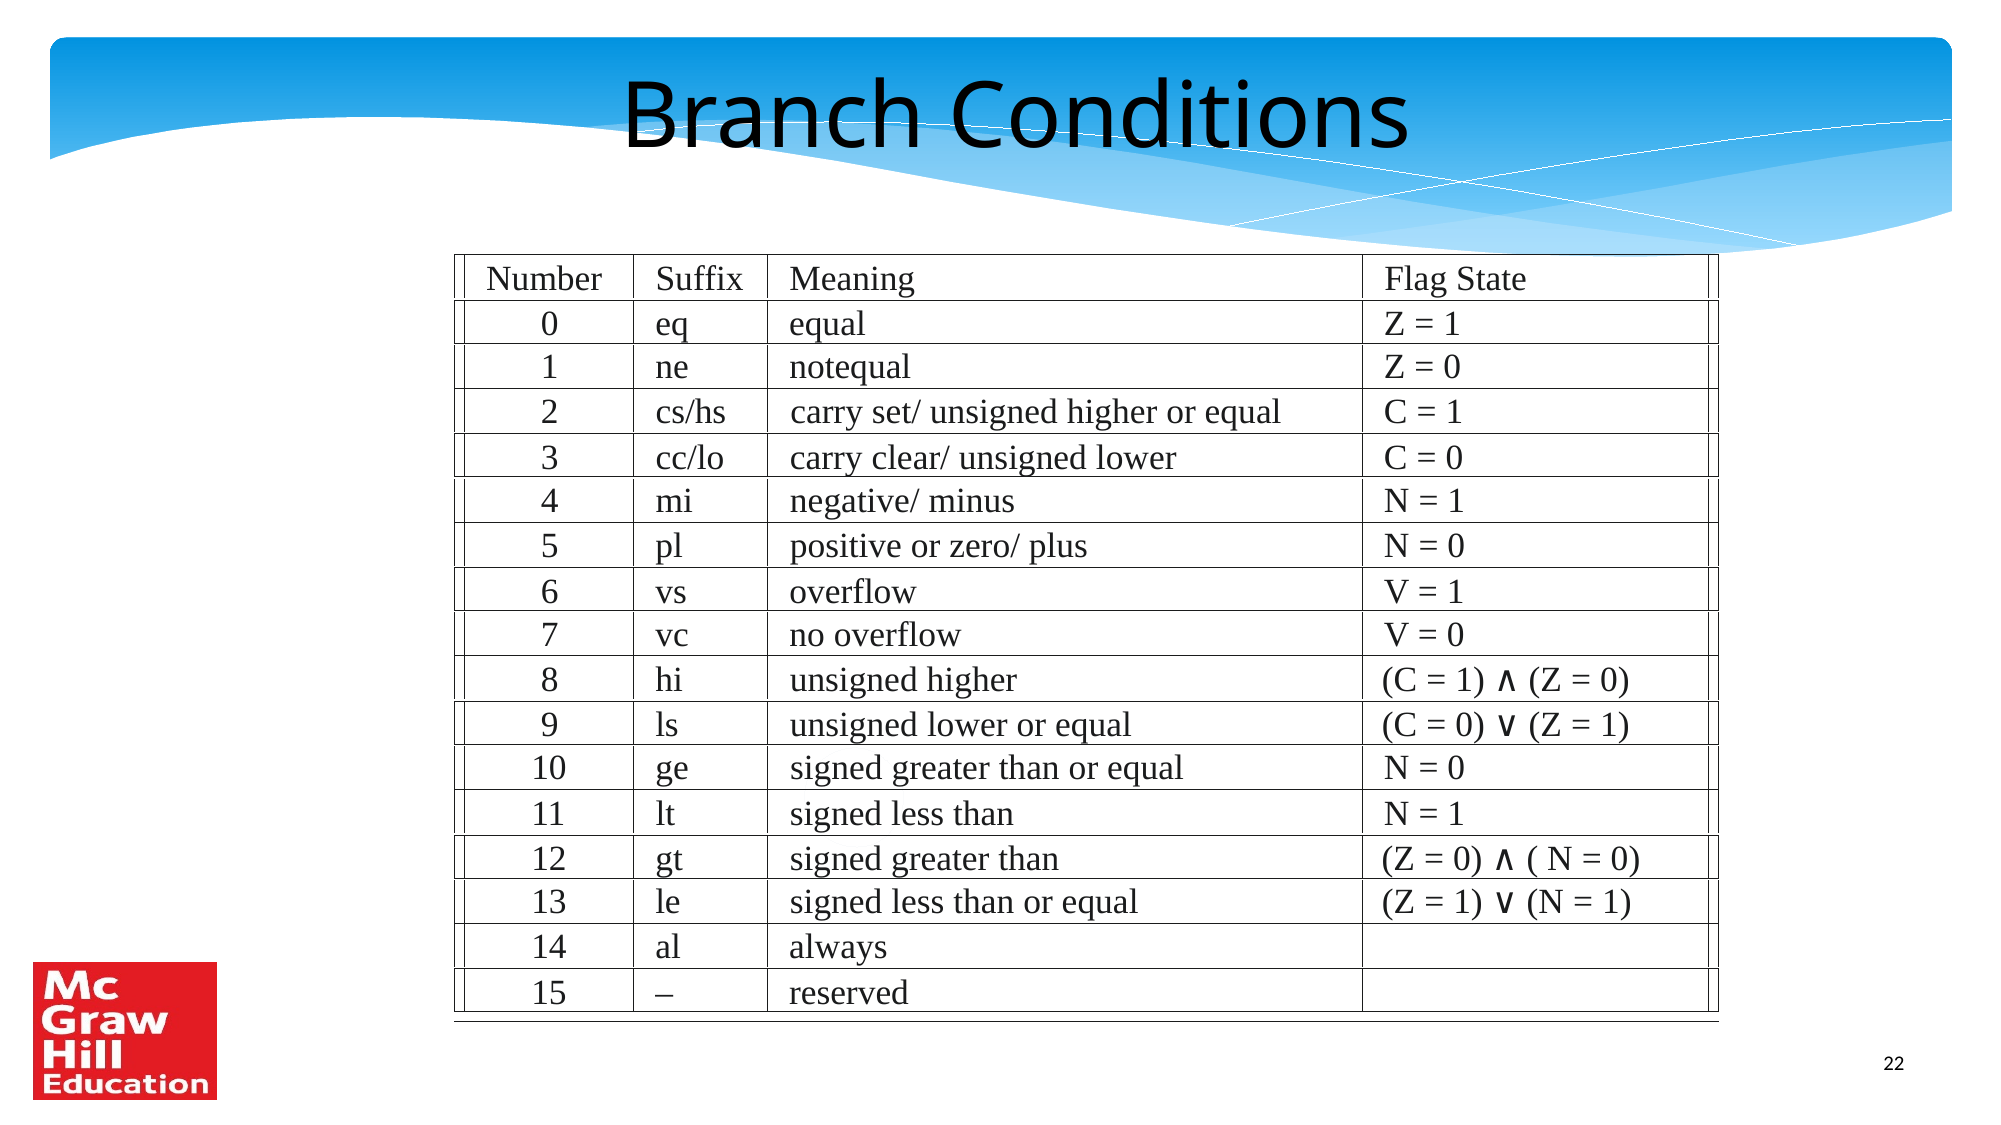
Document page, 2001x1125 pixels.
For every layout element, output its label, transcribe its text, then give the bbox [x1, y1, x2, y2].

picture [33, 962, 217, 1100]
title Branch Conditions [408, 33, 1625, 188]
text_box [449, 249, 1726, 1028]
